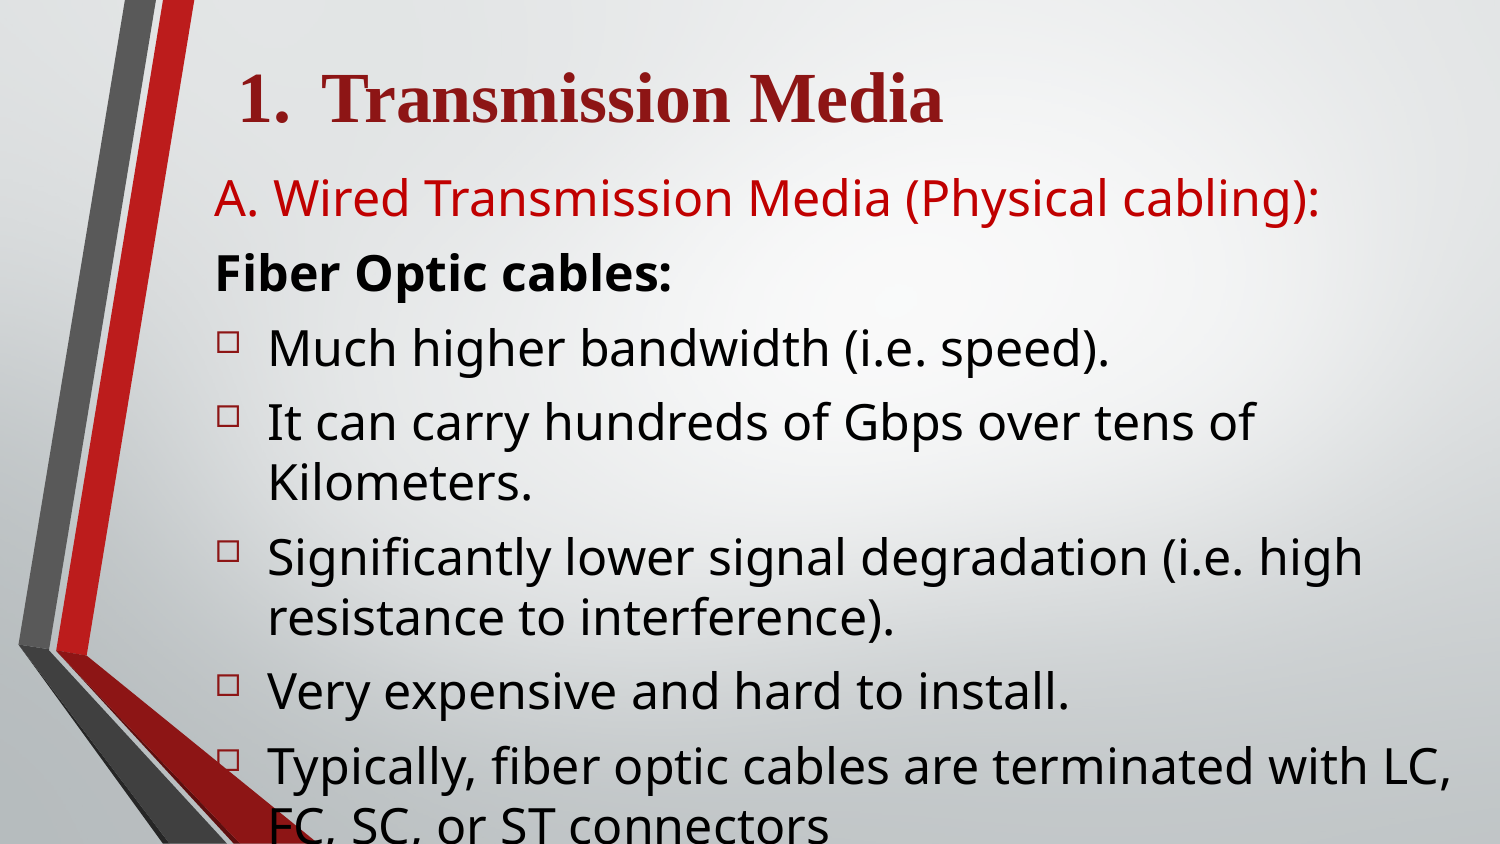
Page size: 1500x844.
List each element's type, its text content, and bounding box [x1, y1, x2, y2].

text_box A. Wired Transmission Media (Physical cabling): Fiber Optic cables: Much higher bandwidth (i.e. speed). It can carry hundreds of Gbps over tens of Kilometers. Significantly lower signal degradation (i.e. high resistance to interference). Very expensive and hard to install. Typically, fiber optic cables are terminated with LC, FC, SC, or ST connectors [199, 159, 1488, 769]
text_box Transmission Media [237, 46, 1500, 140]
